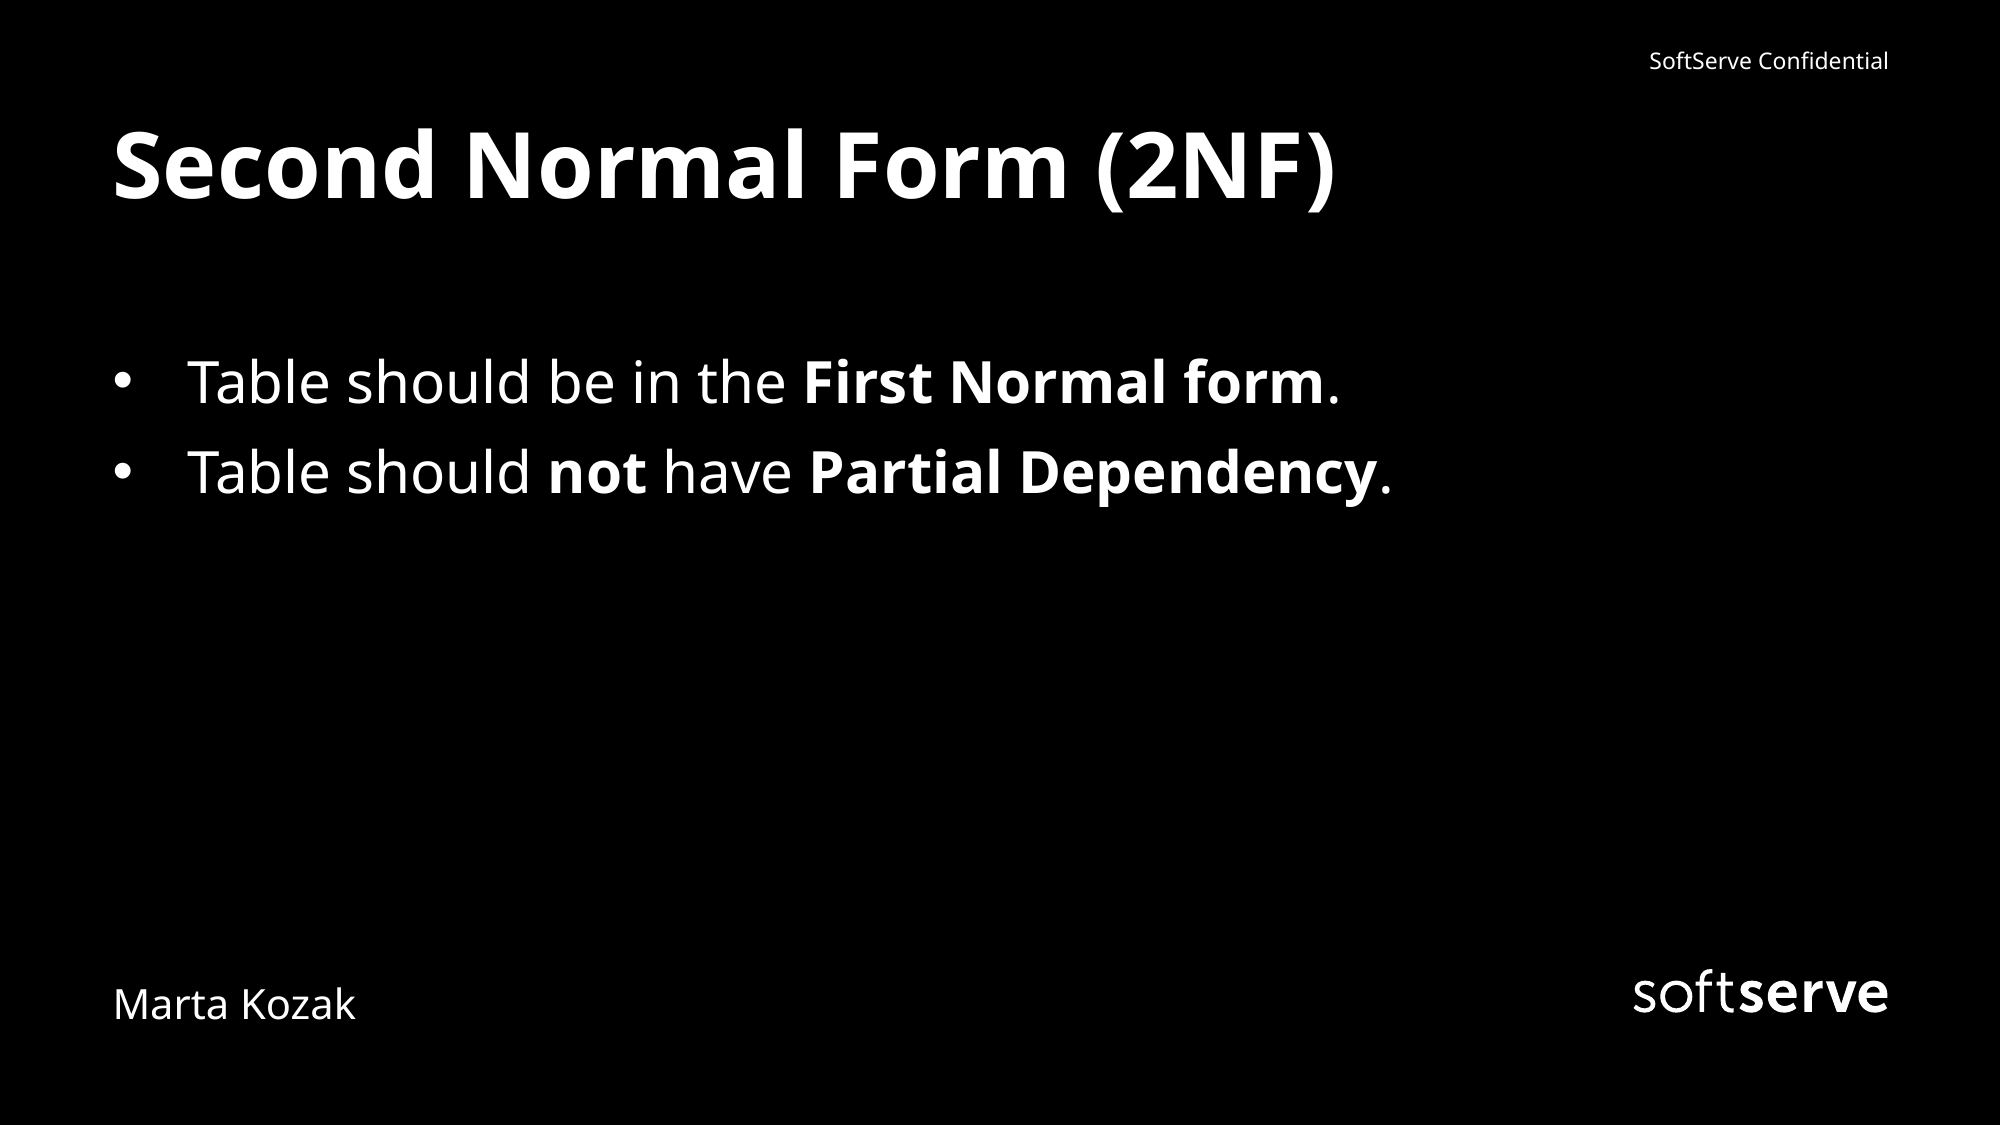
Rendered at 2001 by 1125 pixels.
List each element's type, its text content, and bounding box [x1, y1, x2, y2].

title Second Normal Form (2NF) [112, 112, 1888, 225]
list Table should be in the First Normal form. Table should not have Partial Dependency. [112, 337, 1888, 900]
text_box Marta Kozak [112, 970, 682, 1019]
